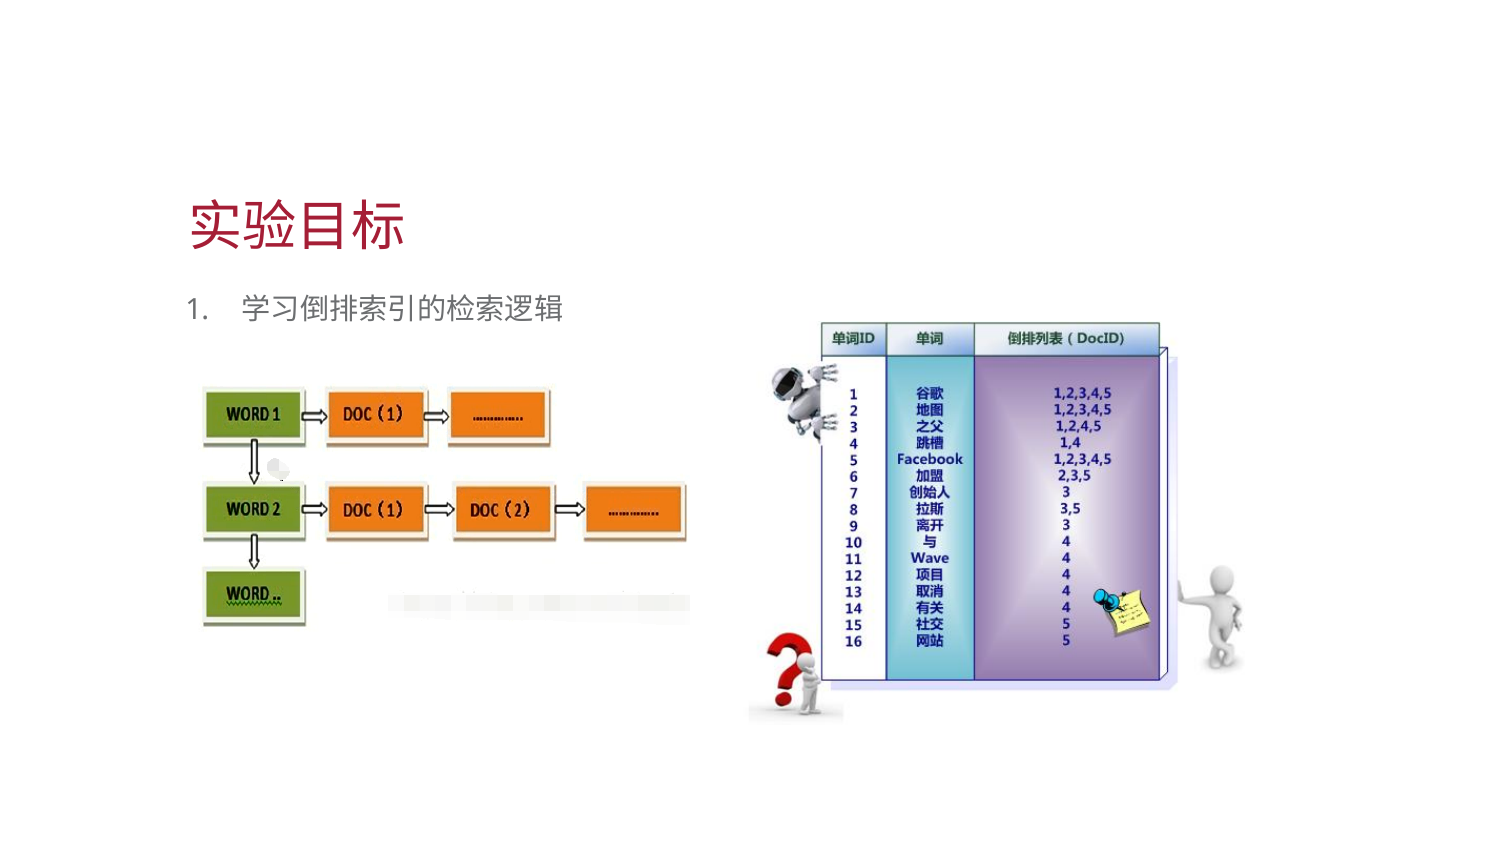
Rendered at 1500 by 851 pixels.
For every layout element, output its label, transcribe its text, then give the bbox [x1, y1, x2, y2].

text_box 学习倒排索引的检索逻辑 [170, 272, 1100, 425]
text_box 实验目标 [173, 194, 927, 264]
picture [185, 321, 1289, 729]
